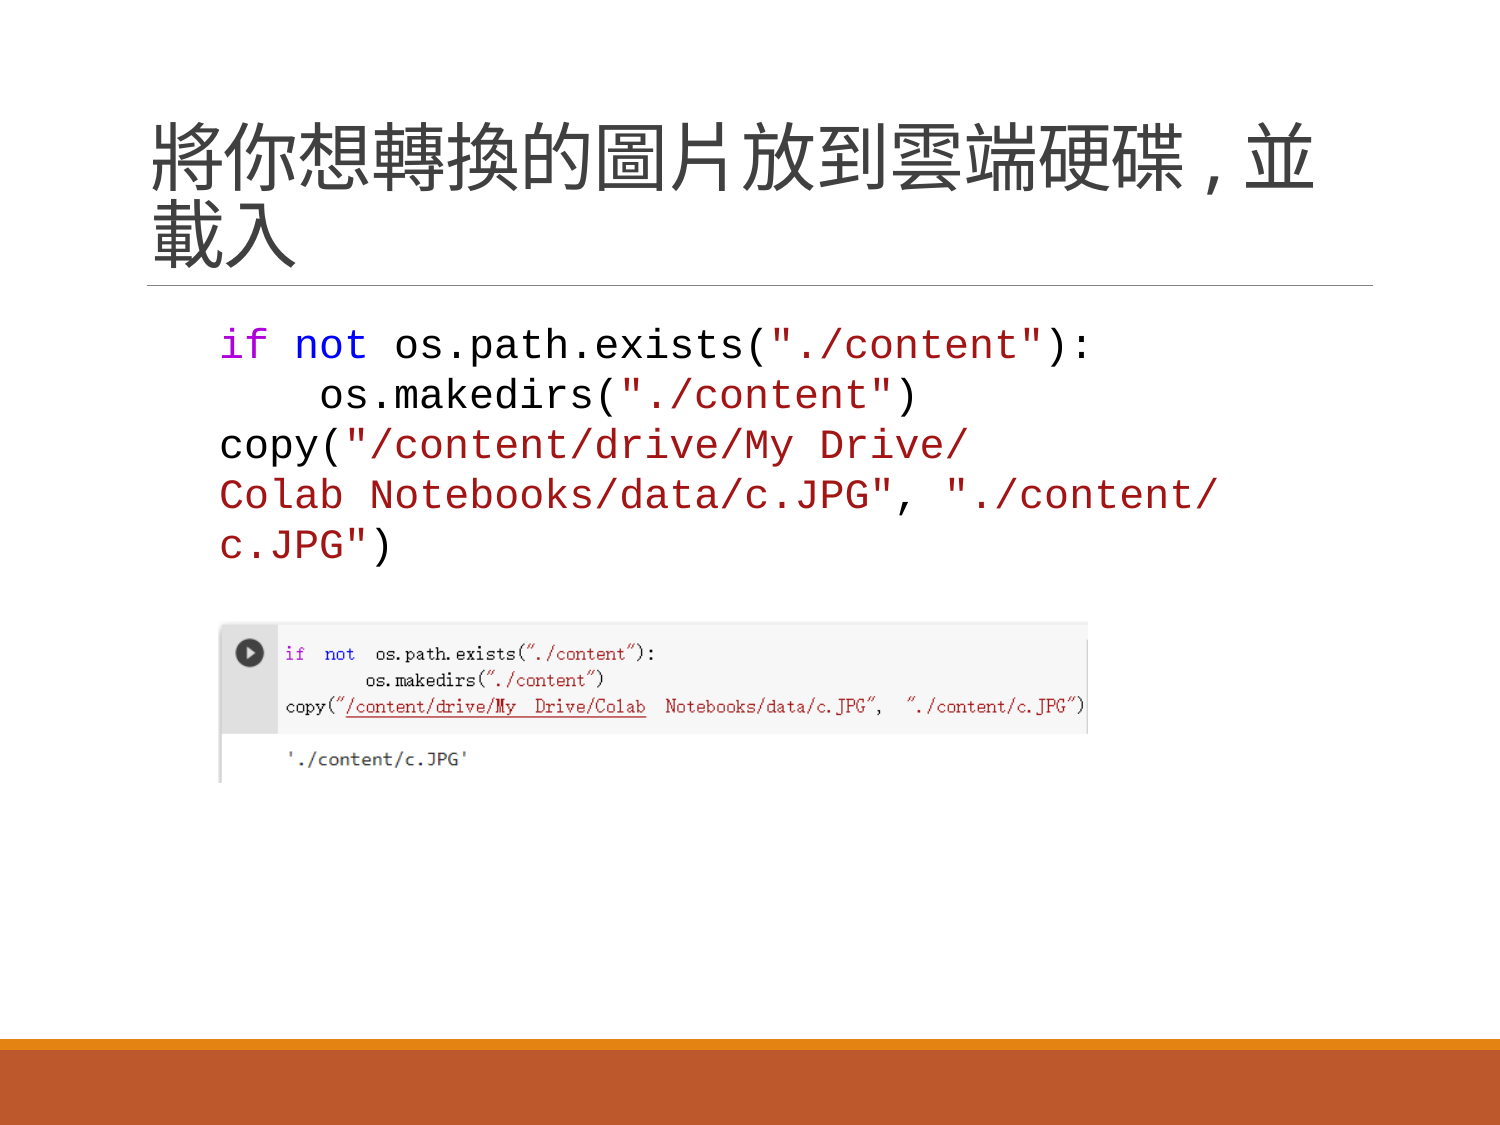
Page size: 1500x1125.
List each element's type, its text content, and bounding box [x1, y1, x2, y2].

title 將你想轉換的圖片放到雲端硬碟,並載入 [135, 47, 1373, 285]
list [217, 621, 1088, 784]
text_box if not os.path.exists("./content"): os.makedirs("./content") copy("/content/drive/My Drive/Colab Notebooks/data/c.JPG", "./content/c.JPG") [204, 309, 1303, 575]
